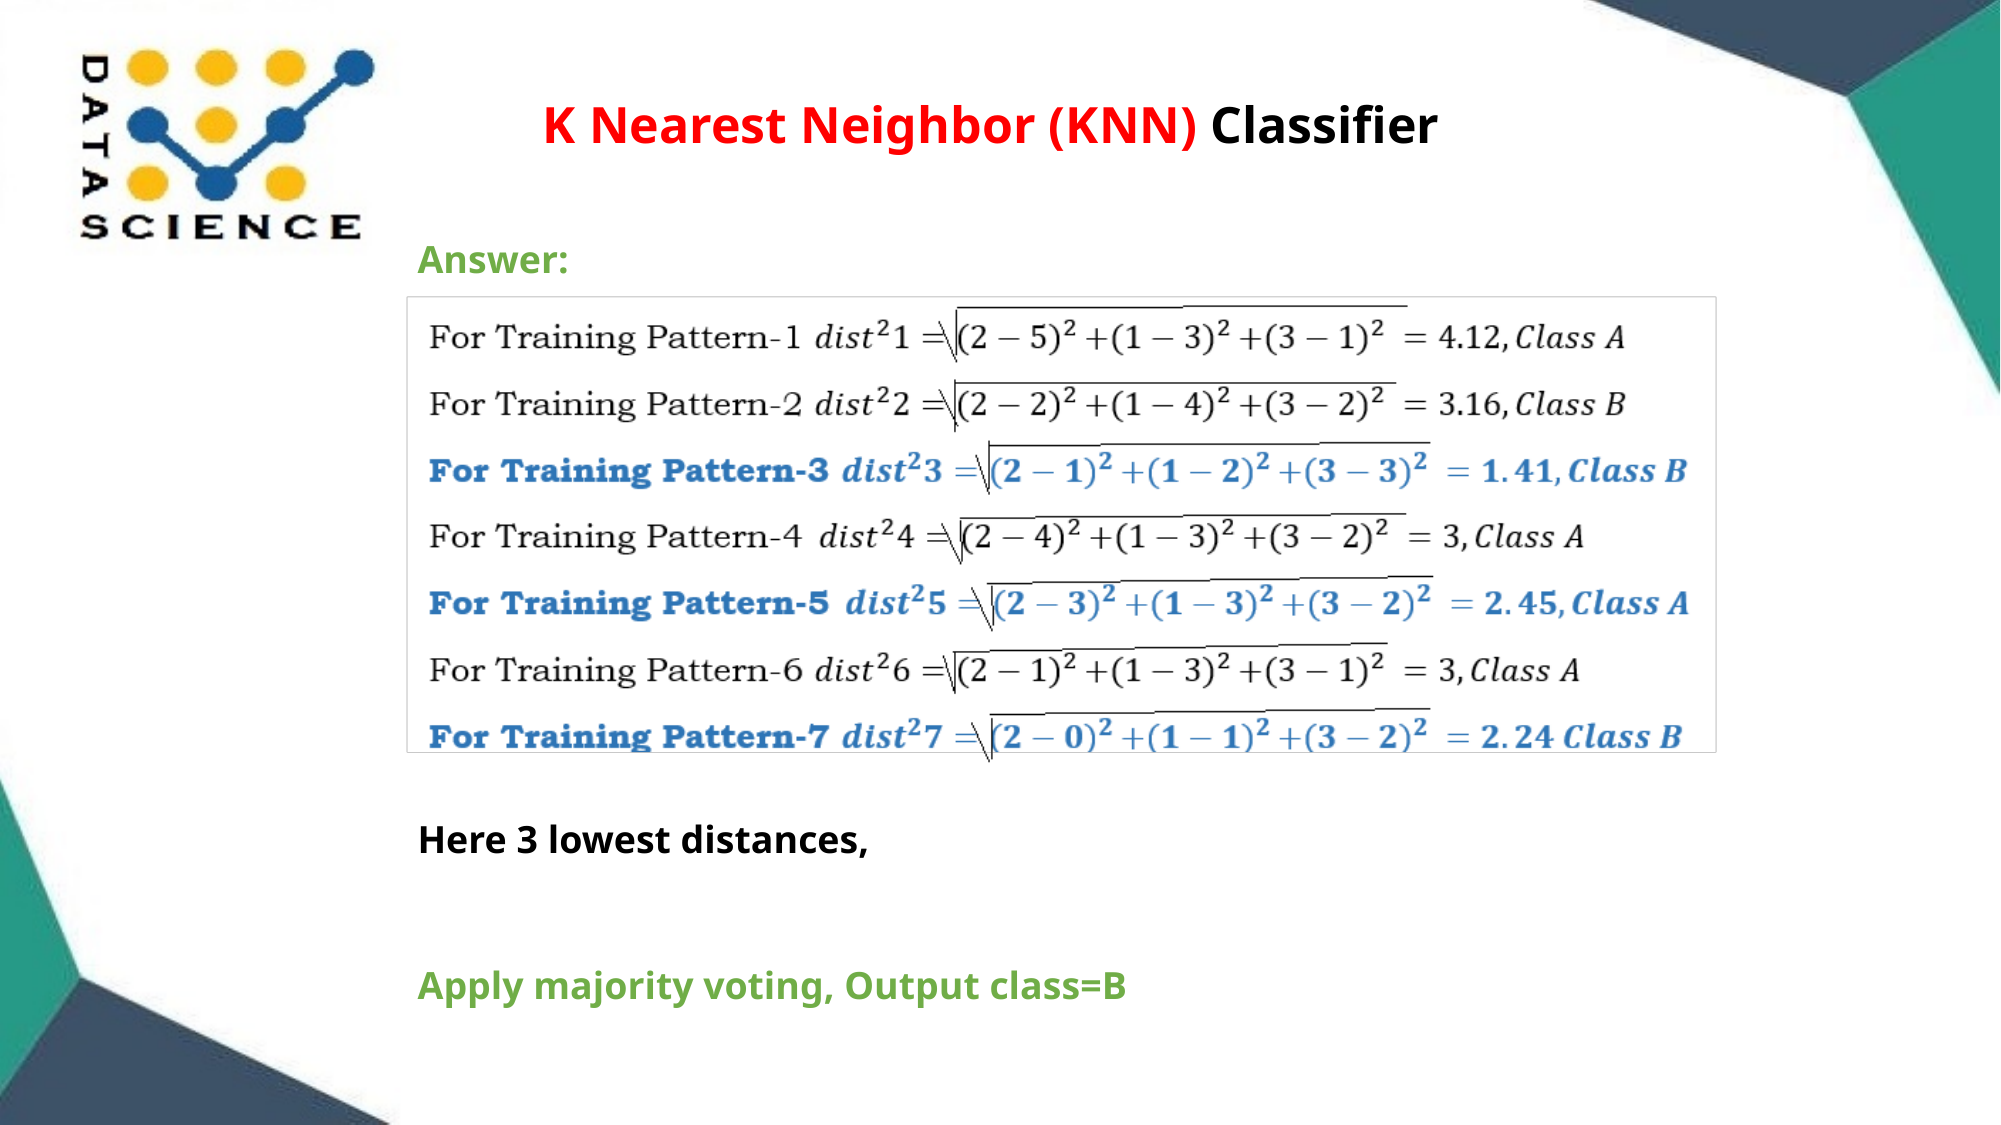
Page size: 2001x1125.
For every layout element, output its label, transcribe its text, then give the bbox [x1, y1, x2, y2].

text_box Answer: [402, 221, 1826, 361]
text_box K Nearest Neighbor (KNN) Classifier [509, 77, 1487, 162]
picture [0, 0, 2001, 1125]
